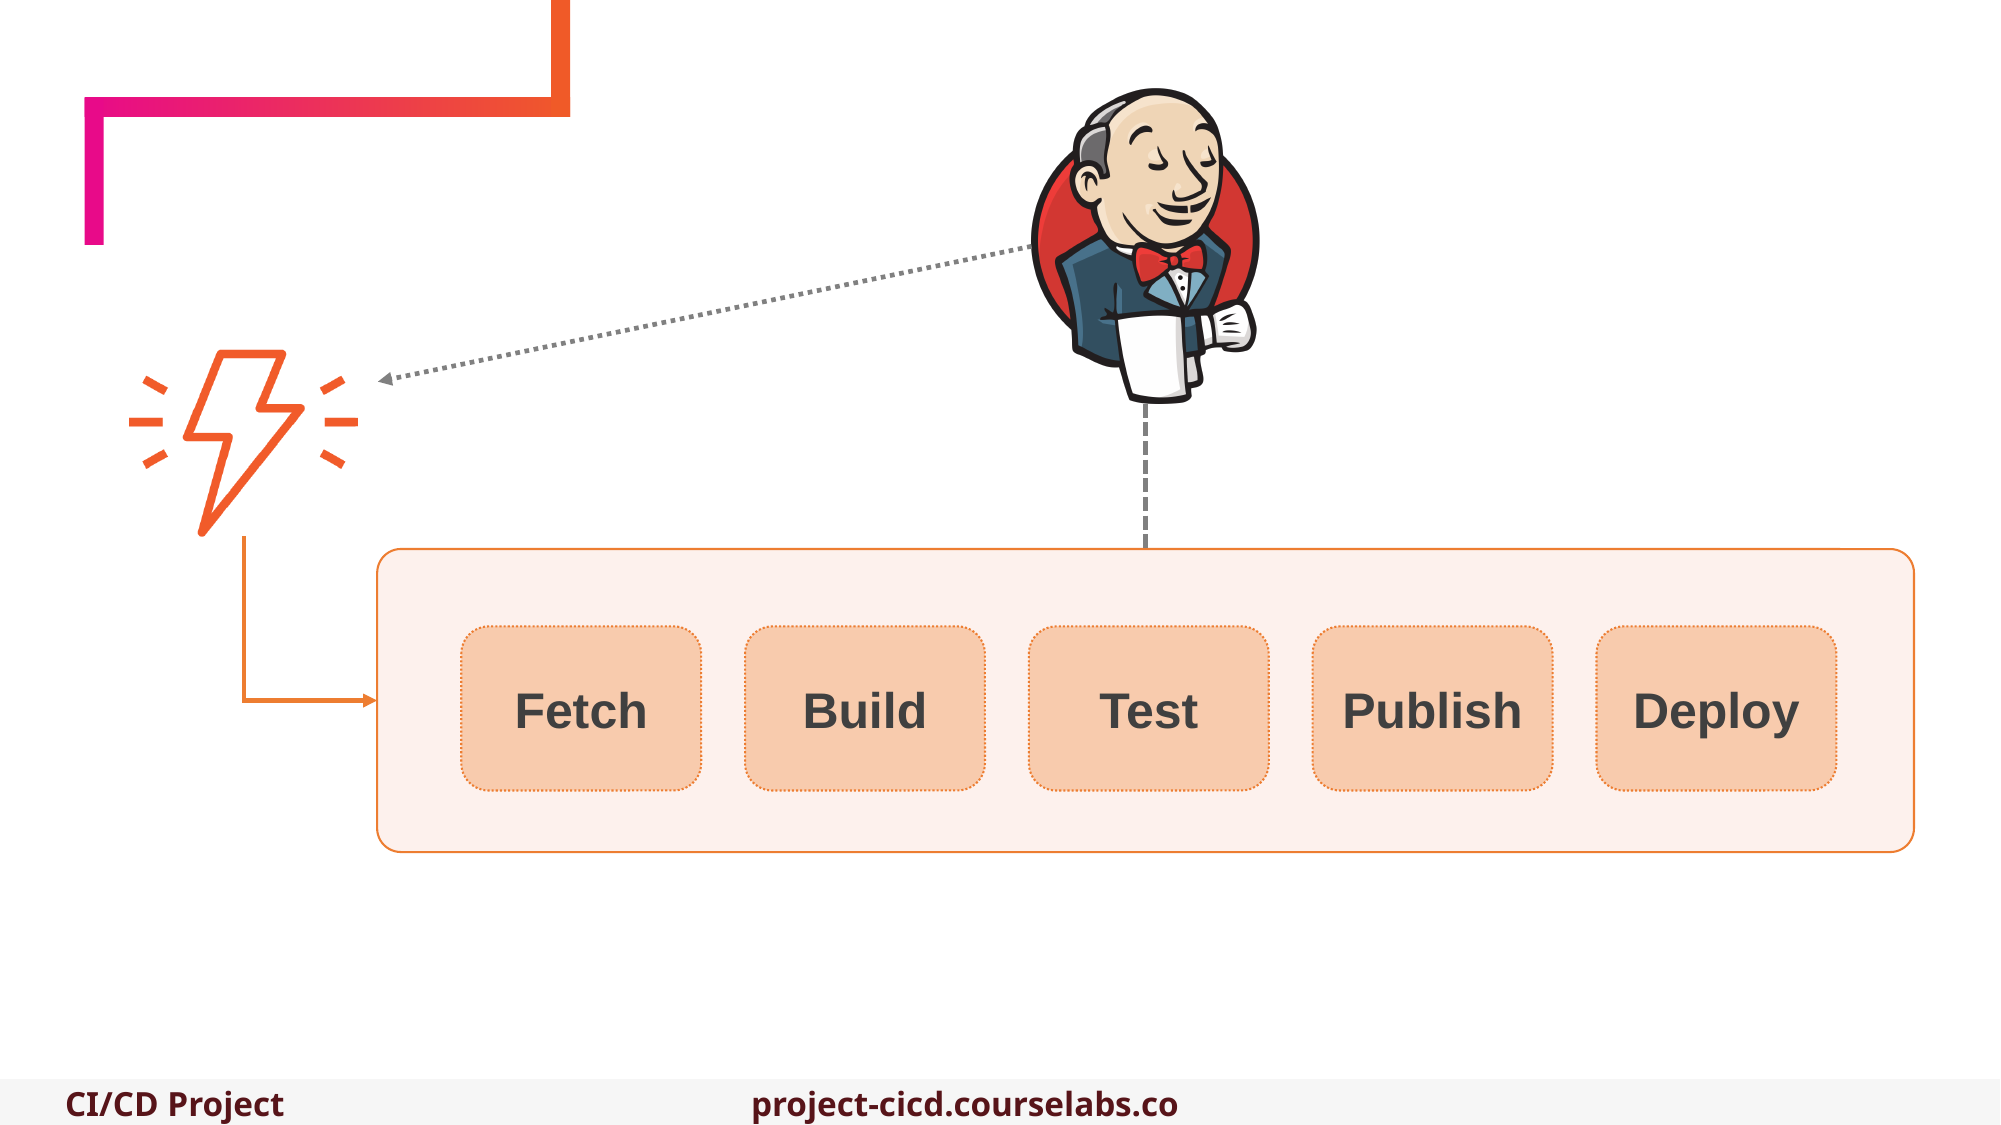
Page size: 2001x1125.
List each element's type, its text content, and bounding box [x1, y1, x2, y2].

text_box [228, 551, 393, 686]
text_box Build [744, 625, 987, 792]
text_box [376, 547, 1916, 854]
text_box Deploy [1595, 625, 1838, 792]
text_box Publish [1311, 625, 1554, 792]
picture [129, 349, 358, 537]
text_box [377, 246, 1032, 382]
picture [1031, 88, 1260, 404]
text_box Test [1027, 625, 1270, 792]
text_box Fetch [460, 625, 703, 792]
